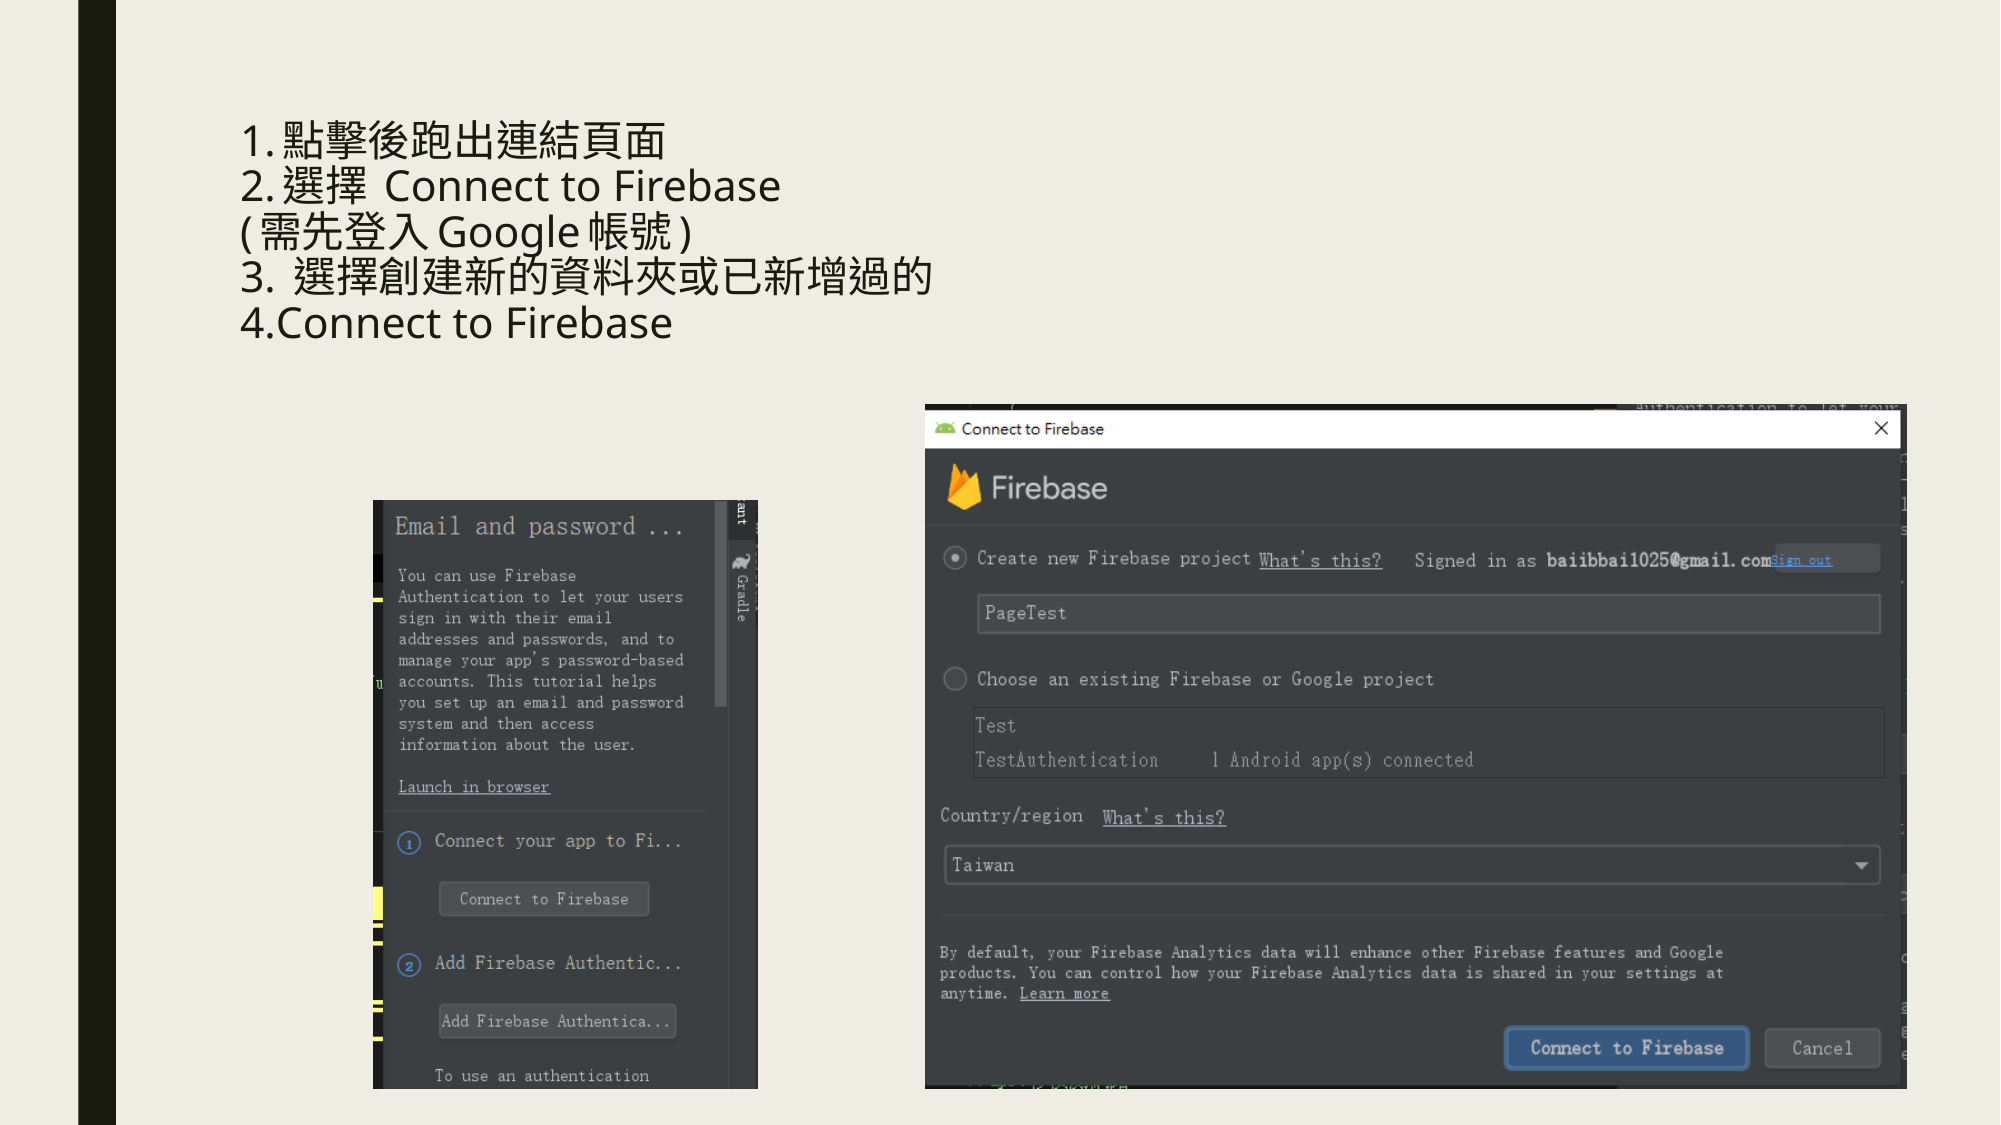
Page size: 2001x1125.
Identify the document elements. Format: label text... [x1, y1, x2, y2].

title 1.點擊後跑出連結頁面 2.選擇 Connect to Firebase (需先登入Google帳號) 3. 選擇創建新的資料夾或已新增過的 4.Connect to Firebase [225, 112, 1800, 357]
picture [925, 404, 1907, 1089]
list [373, 500, 758, 1089]
